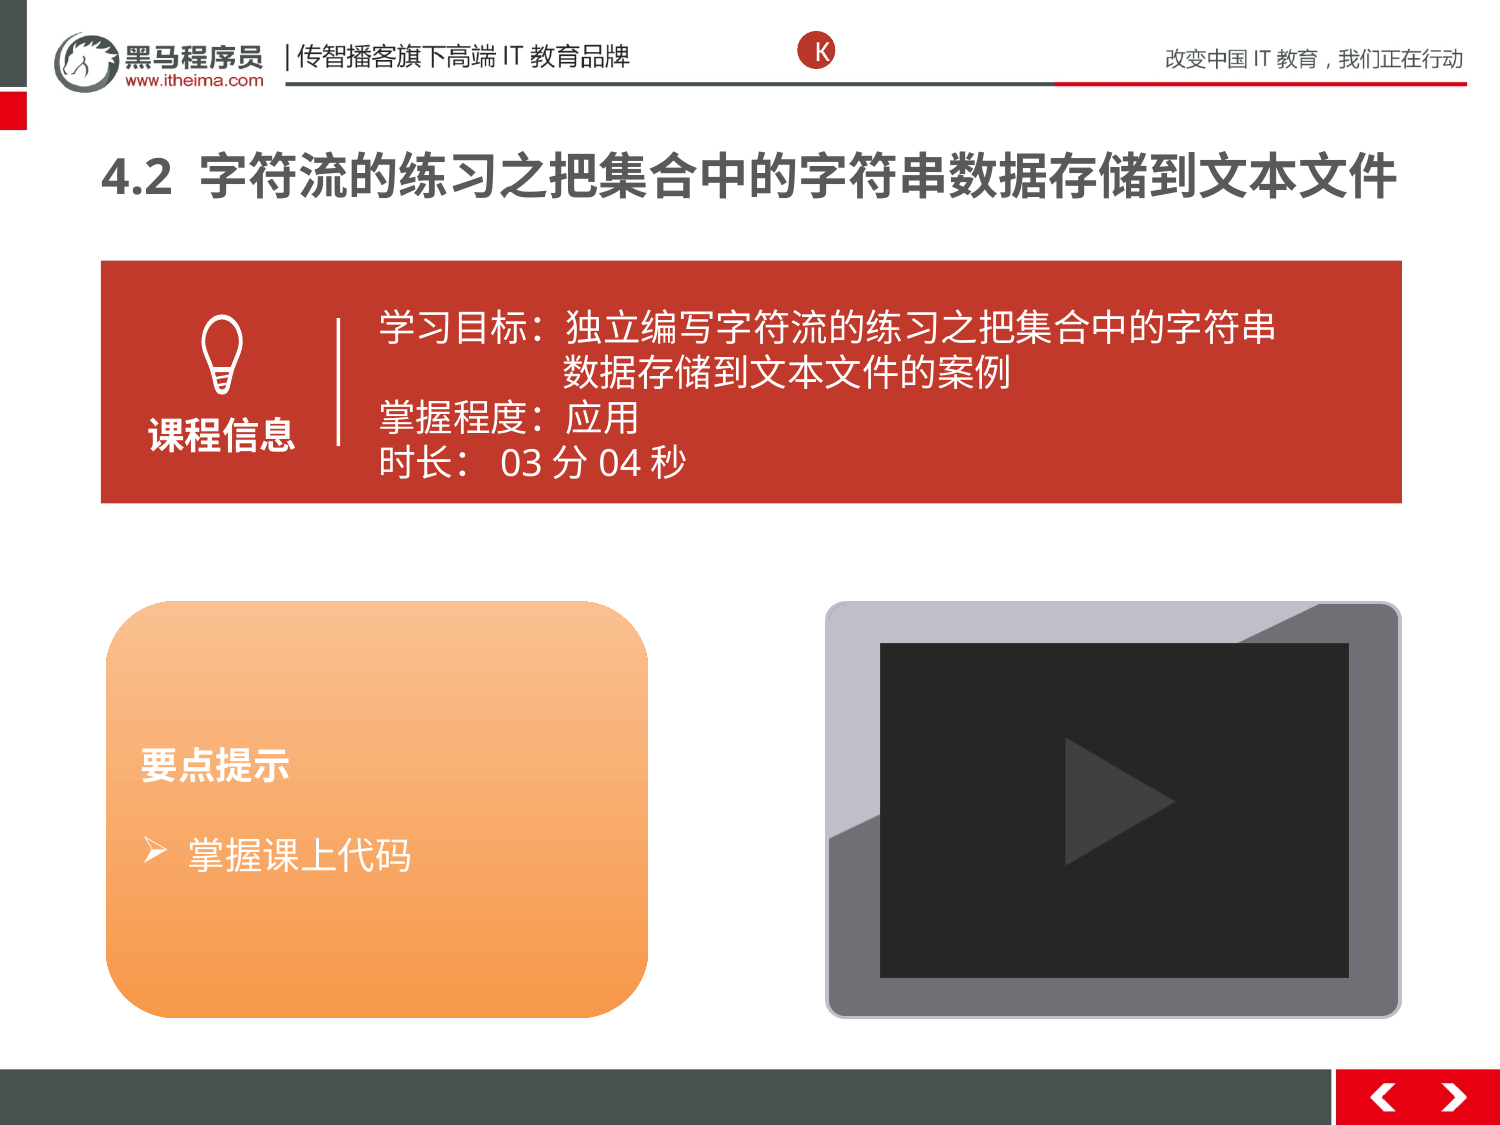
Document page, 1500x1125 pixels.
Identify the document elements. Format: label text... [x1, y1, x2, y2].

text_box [130, 314, 314, 466]
text_box 4.2 字符流的练习之把集合中的字符串数据存储到文本文件 [0, 137, 1500, 209]
text_box K [795, 28, 838, 72]
text_box [335, 316, 342, 448]
text_box 学习目标：独立编写字符流的练习之把集合中的字符串 数据存储到文本文件的案例 掌握程度：应用 时长：03分04秒 [363, 296, 1329, 491]
text_box 要点提示 掌握课上代码 [105, 601, 649, 1019]
text_box [99, 258, 1404, 505]
picture [0, 209, 1500, 1125]
picture [0, 0, 1500, 137]
